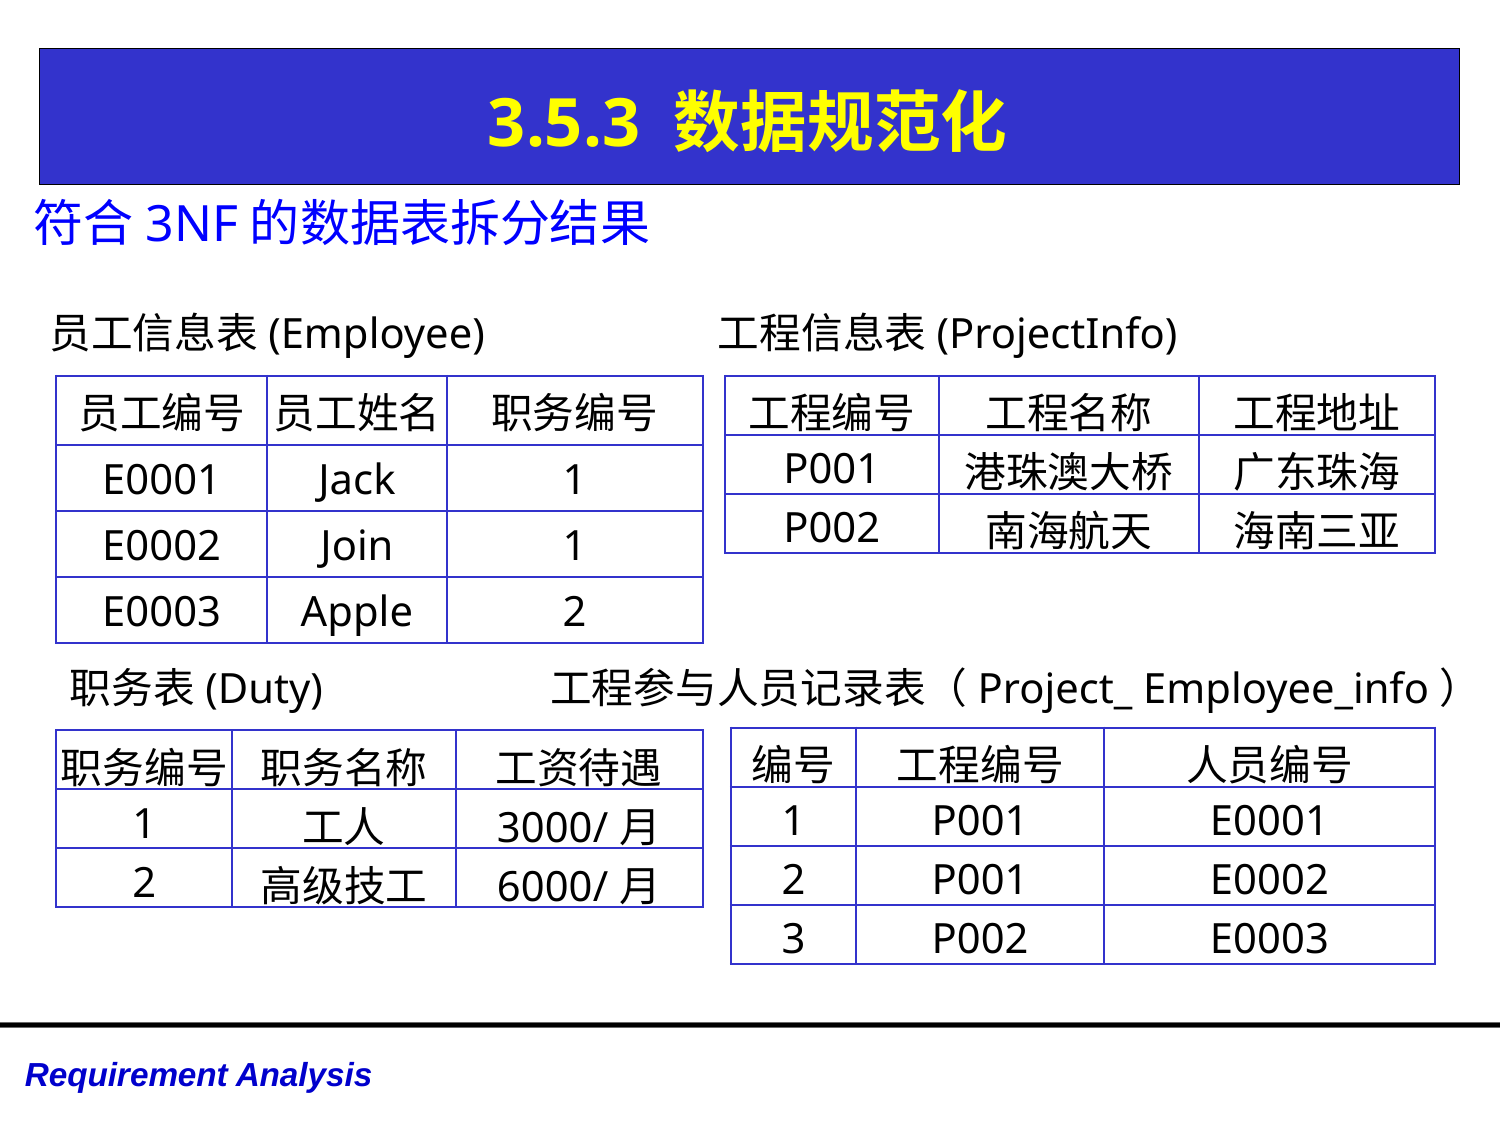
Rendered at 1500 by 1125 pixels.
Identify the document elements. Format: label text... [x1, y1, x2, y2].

table_cell 2 [57, 849, 231, 906]
table_cell 工人 [233, 790, 455, 847]
table_cell Jack [268, 446, 446, 510]
table_header 职务编号 [448, 377, 702, 444]
table_cell 3000/月 [457, 790, 702, 847]
table_cell 1 [732, 788, 855, 845]
table_cell Apple [268, 578, 446, 642]
table_cell P001 [726, 436, 938, 493]
table_cell E0001 [1105, 788, 1434, 845]
table_header 编号 [732, 729, 855, 786]
text_box 符合3NF的数据表拆分结果 [18, 184, 665, 260]
text_box 职务表(Duty) [55, 654, 338, 720]
table_cell 2 [448, 578, 702, 642]
text_box 工程参与人员记录表（Project_ Employee_info） [535, 654, 1496, 720]
table_cell Join [268, 512, 446, 576]
table_cell 港珠澳大桥 [940, 436, 1198, 493]
table_cell 3 [732, 906, 855, 963]
table_header 人员编号 [1105, 729, 1434, 786]
table_cell P001 [857, 847, 1103, 904]
table_cell E0003 [57, 578, 266, 642]
table_cell P002 [726, 495, 938, 552]
table_cell 高级技工 [233, 849, 455, 906]
table_header 职务名称 [233, 731, 455, 788]
title 3.5.3 数据规范化 [38, 54, 1457, 185]
table_cell 1 [448, 446, 702, 510]
table_header 工程地址 [1200, 377, 1434, 434]
table_cell E0003 [1105, 906, 1434, 963]
table_cell 广东珠海 [1200, 436, 1434, 493]
text_box 工程信息表(ProjectInfo) [703, 299, 1193, 365]
text_box 员工信息表(Employee) [34, 299, 500, 365]
table_cell 1 [57, 790, 231, 847]
table_cell 6000/月 [457, 849, 702, 906]
table_header 职务编号 [57, 731, 231, 788]
table_cell 南海航天 [940, 495, 1198, 552]
table_header 员工编号 [57, 377, 266, 444]
table_cell P002 [857, 906, 1103, 963]
table_header 工程名称 [940, 377, 1198, 434]
table_cell 海南三亚 [1200, 495, 1434, 552]
table_cell P001 [857, 788, 1103, 845]
table_cell E0002 [57, 512, 266, 576]
table_header 工资待遇 [457, 731, 702, 788]
table_header 工程编号 [857, 729, 1103, 786]
table_cell E0002 [1105, 847, 1434, 904]
table_cell E0001 [57, 446, 266, 510]
table_header 工程编号 [726, 377, 938, 434]
table_cell 1 [448, 512, 702, 576]
table_cell 2 [732, 847, 855, 904]
table_header 员工姓名 [268, 377, 446, 444]
